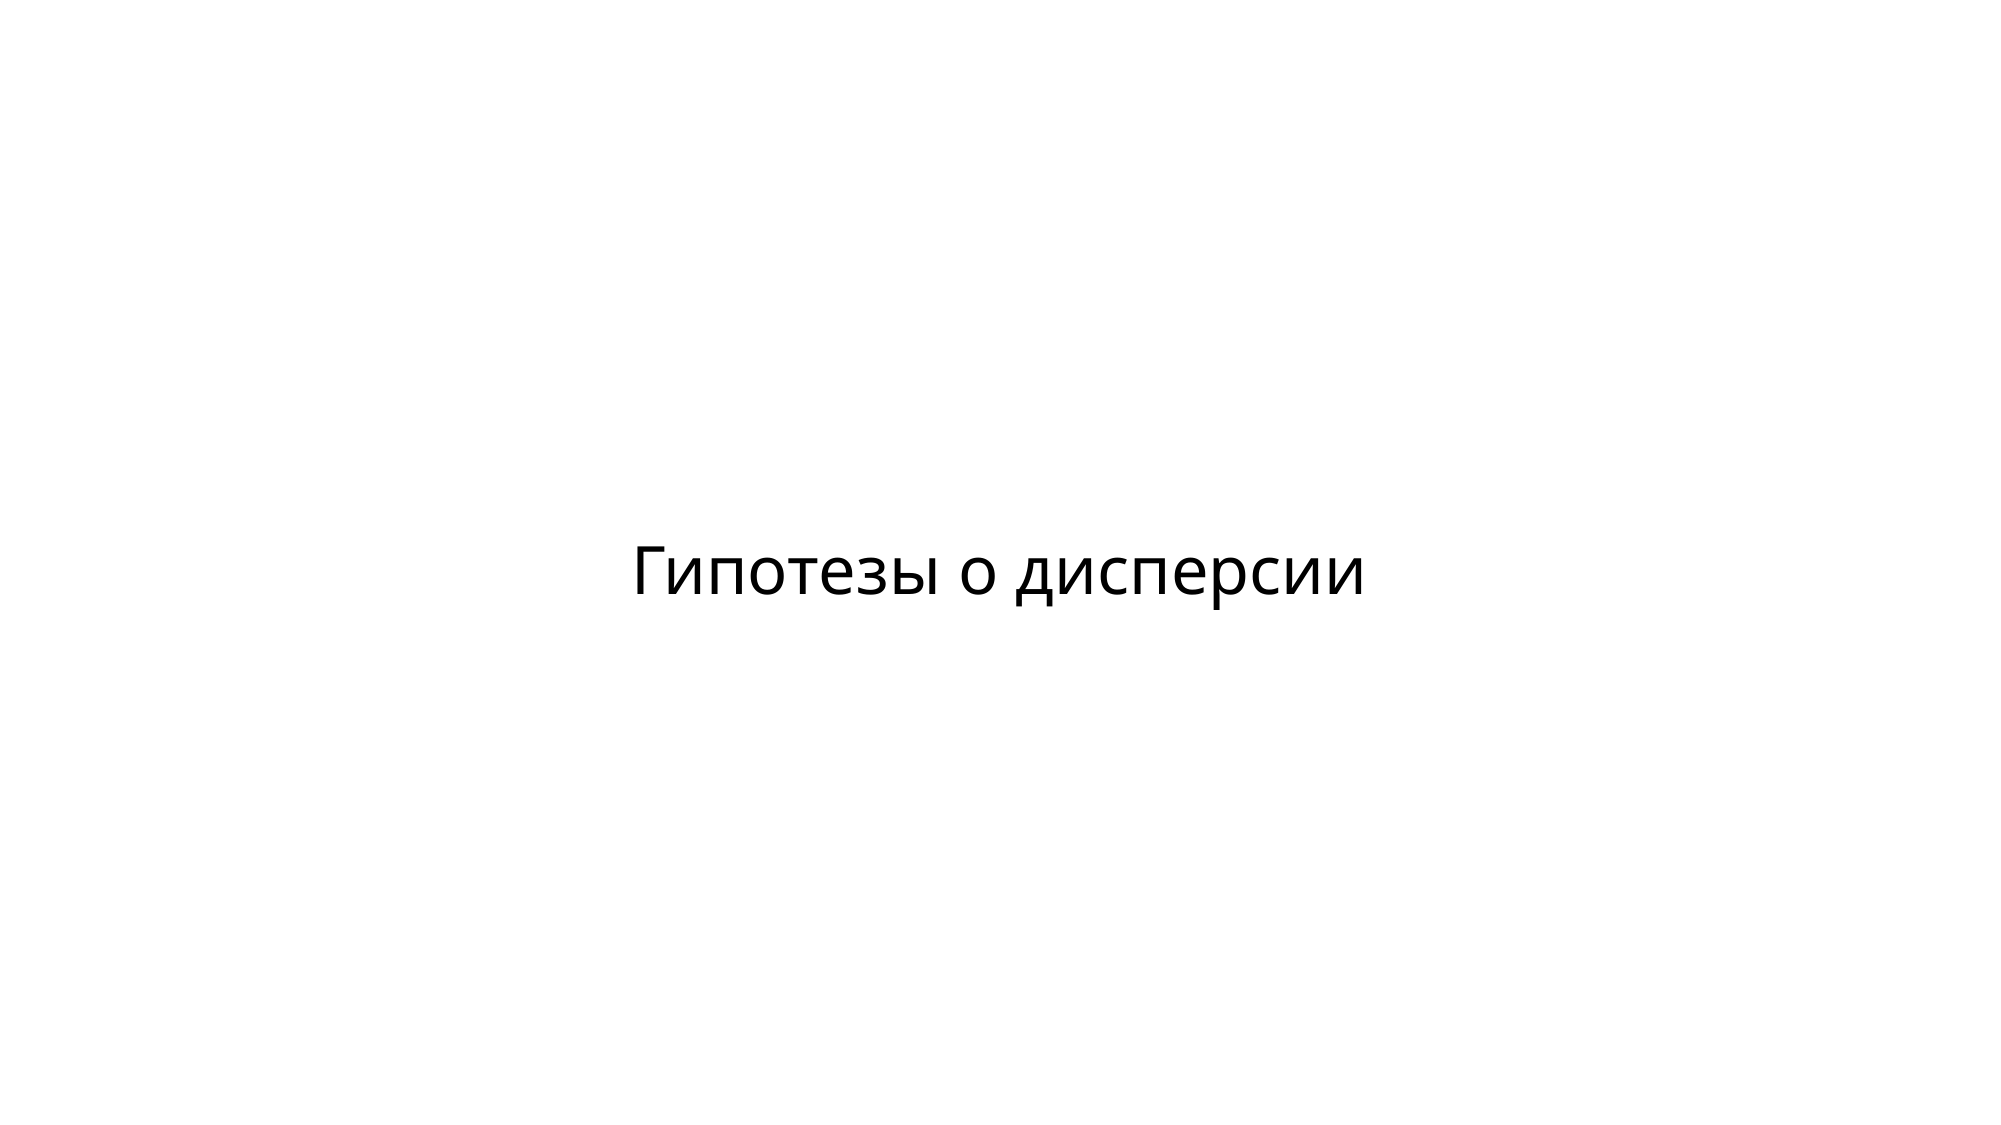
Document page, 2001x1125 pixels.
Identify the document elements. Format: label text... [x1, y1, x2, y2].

list Гипотезы о дисперсии [137, 299, 1863, 1014]
